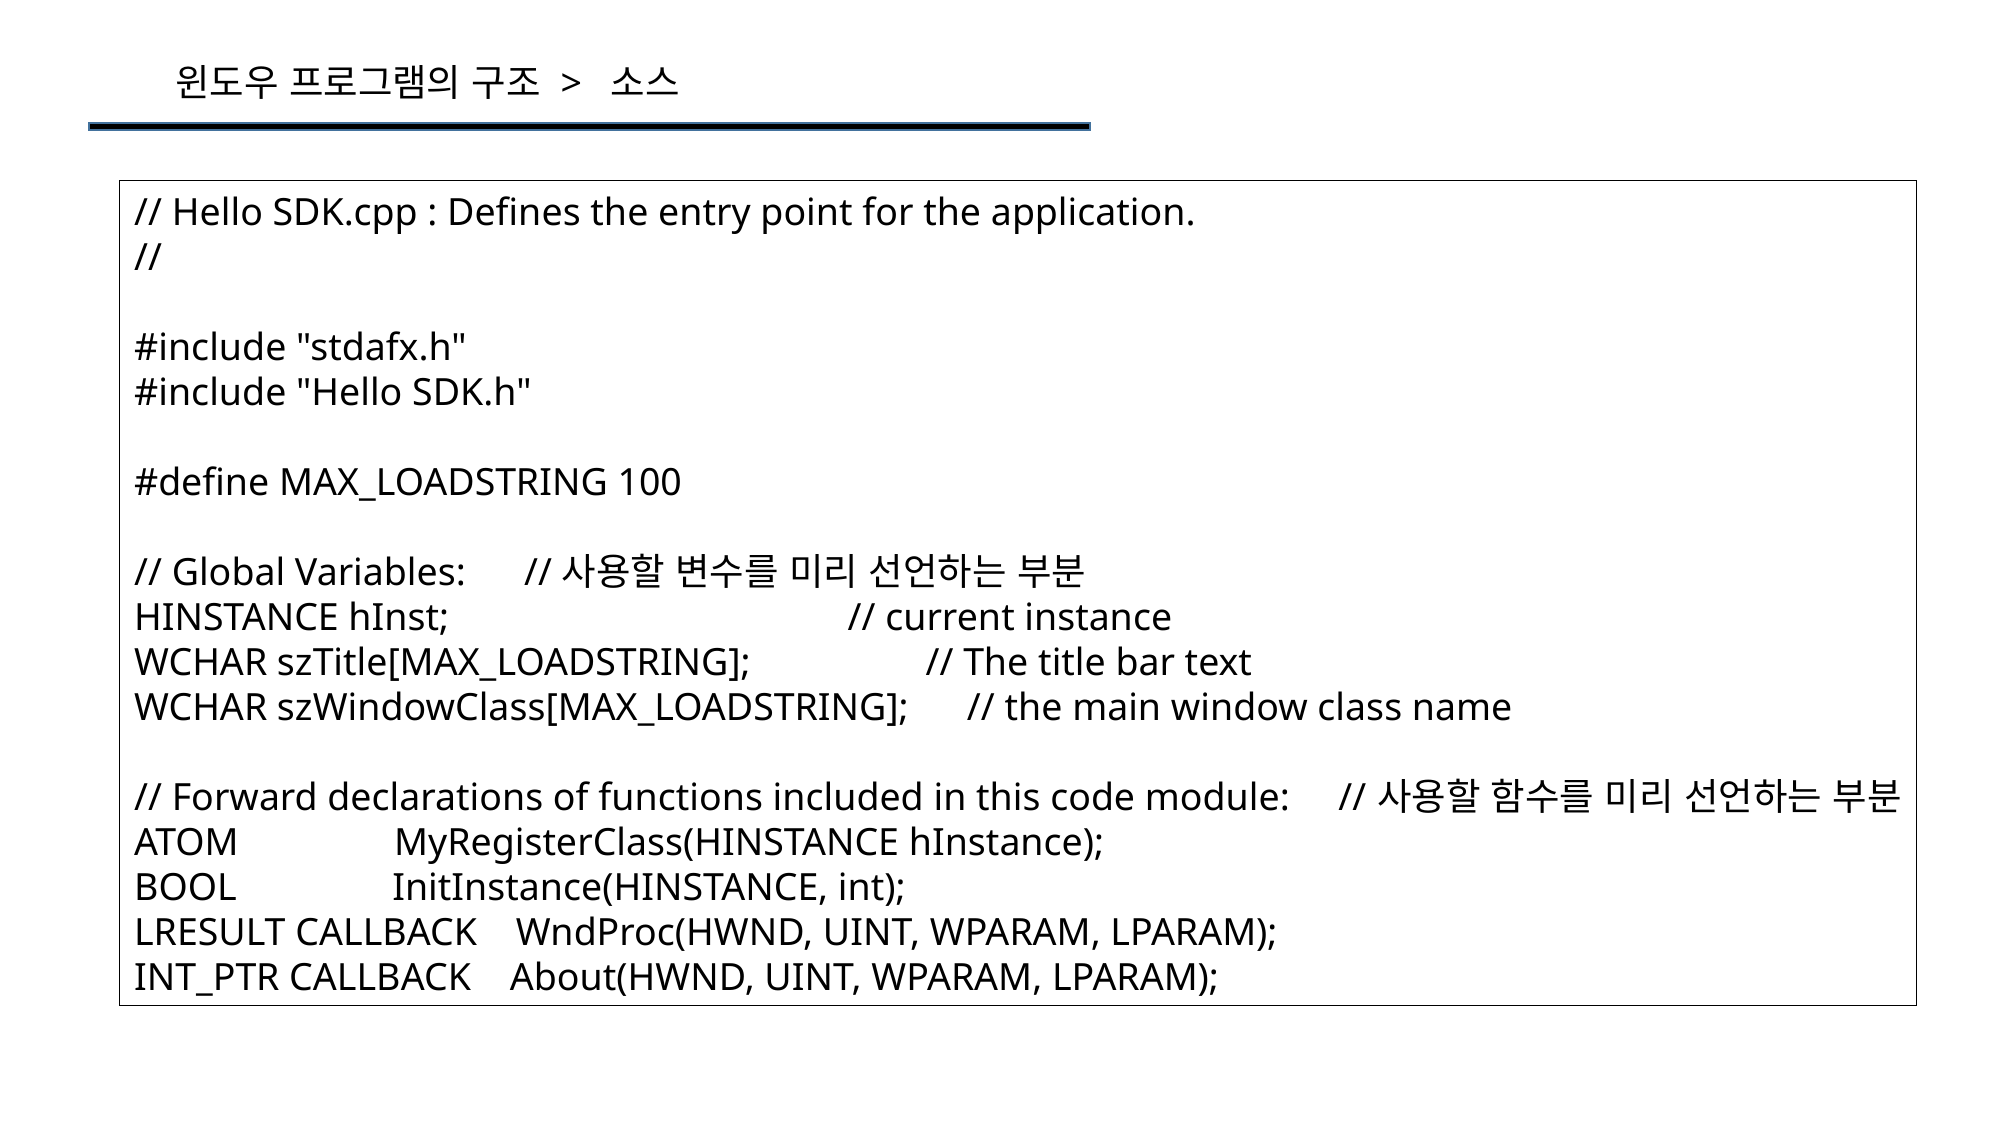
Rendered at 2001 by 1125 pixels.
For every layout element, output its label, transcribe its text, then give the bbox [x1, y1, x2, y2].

text_box 윈도우 프로그램의 구조 > 소스 [160, 51, 695, 112]
text_box // Hello SDK.cpp : Defines the entry point for the application. // #include "stdafx.h" #include "Hello SDK.h" #define MAX_LOADSTRING 100 // Global Variables: //사용할 변수를 미리 선언하는 부분 HINSTANCE hInst; // current instance WCHAR szTitle[MAX_LOADSTRING]; // The title bar text WCHAR szWindowClass[MAX_LOADSTRING]; // the main window class name // Forward declarations of functions included in this code module: //사용할 함수를 미리 선언하는 부분 ATOM MyRegisterClass(HINSTANCE hInstance); BOOL InitInstance(HINSTANCE, int); LRESULT CALLBACK WndProc(HWND, UINT, WPARAM, LPARAM); INT_PTR CALLBACK About(HWND, UINT, WPARAM, LPARAM); [119, 180, 1917, 1006]
text_box [88, 122, 1091, 131]
